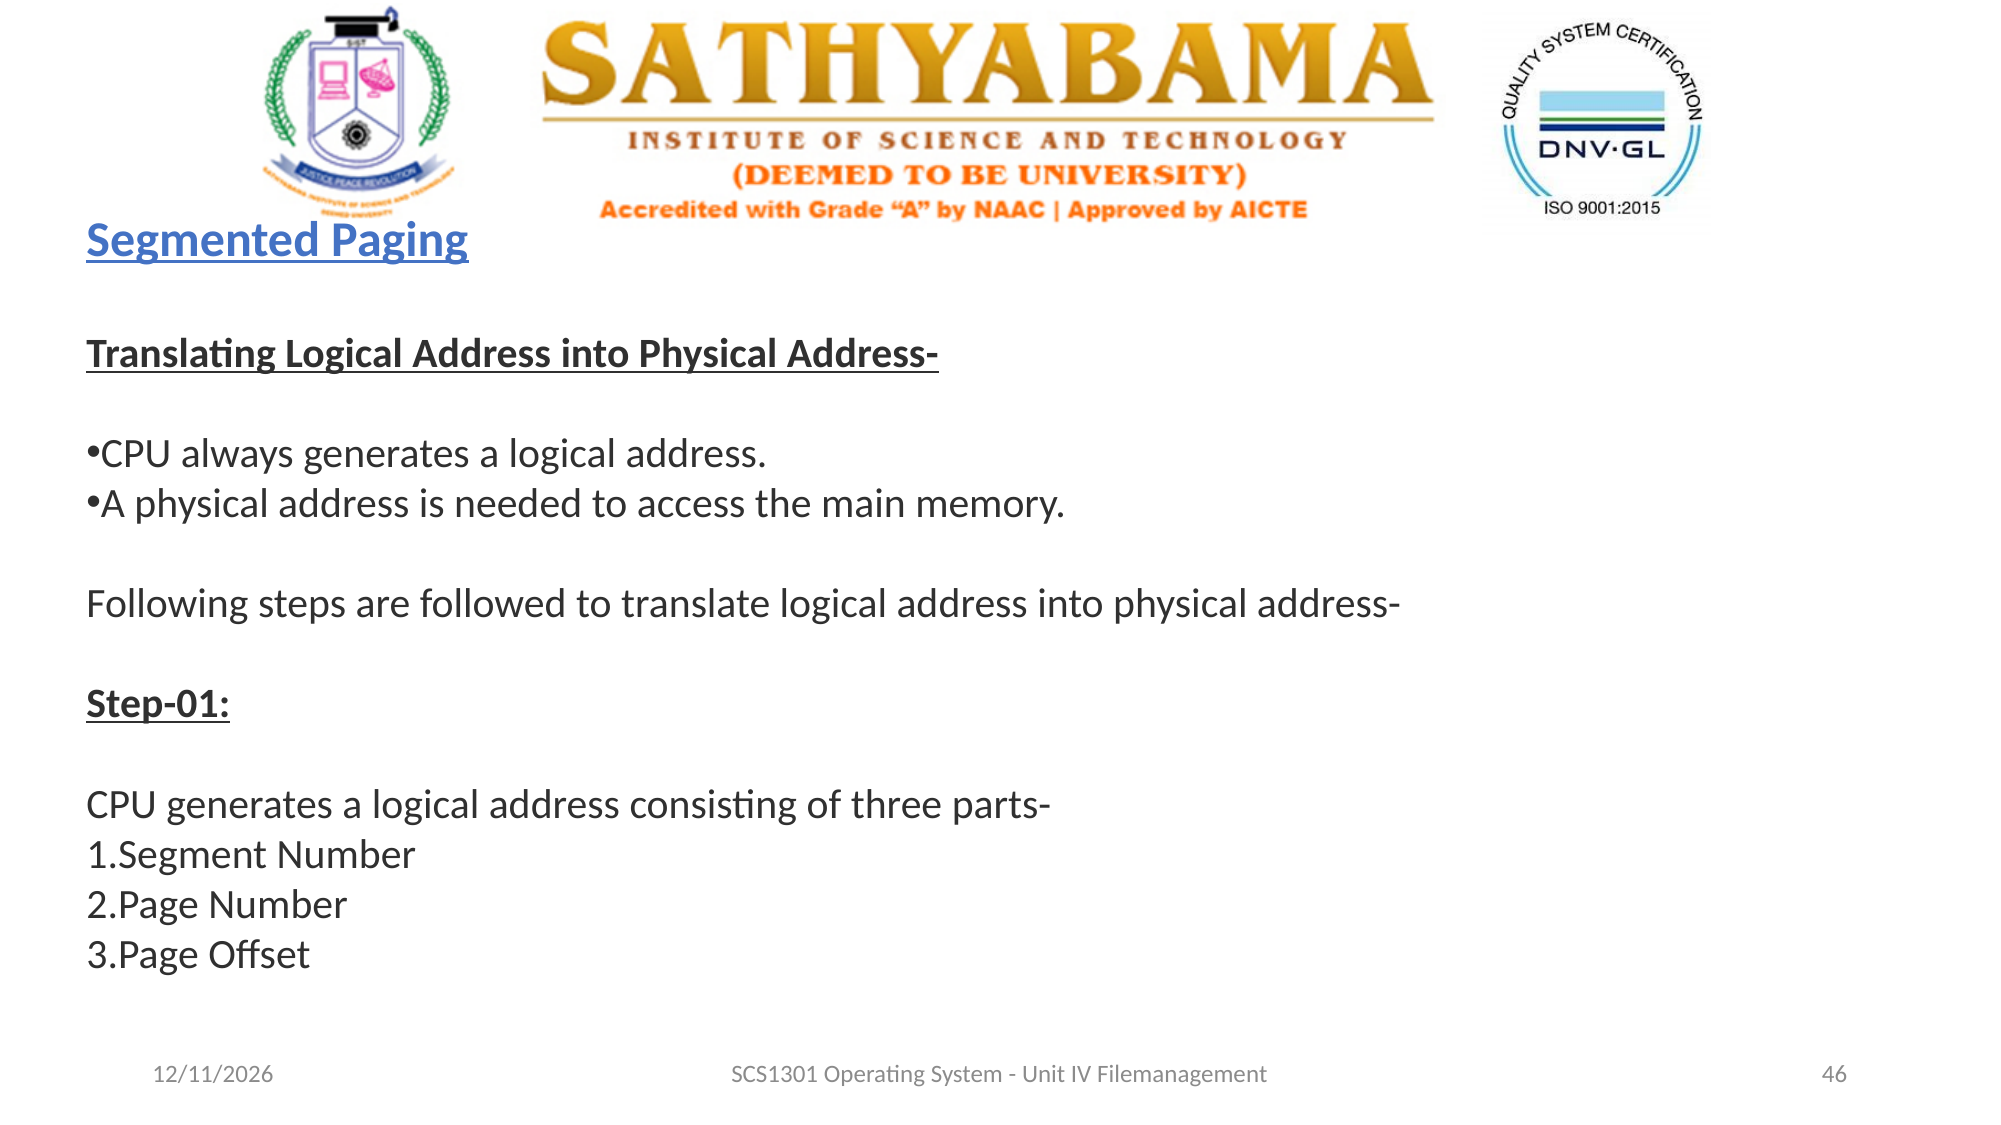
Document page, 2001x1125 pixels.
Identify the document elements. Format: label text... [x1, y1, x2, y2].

picture [248, 3, 469, 198]
slide_number 46 [1412, 1042, 1863, 1103]
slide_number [137, 1042, 588, 1103]
footer SCS1301 Operating System - Unit IV Filemanagement [662, 1042, 1338, 1103]
picture [529, 0, 1446, 198]
picture [1482, 8, 1711, 198]
text_box Segmented Paging Translating Logical Address into Physical Address- CPU always generates a logical address. A physical address is needed to access the main memory. Following steps are followed to translate logical address into physical address- Step-01: CPU generates a logical address consisting of three parts- Segment Number Page Number Page Offset [71, 198, 1861, 1094]
